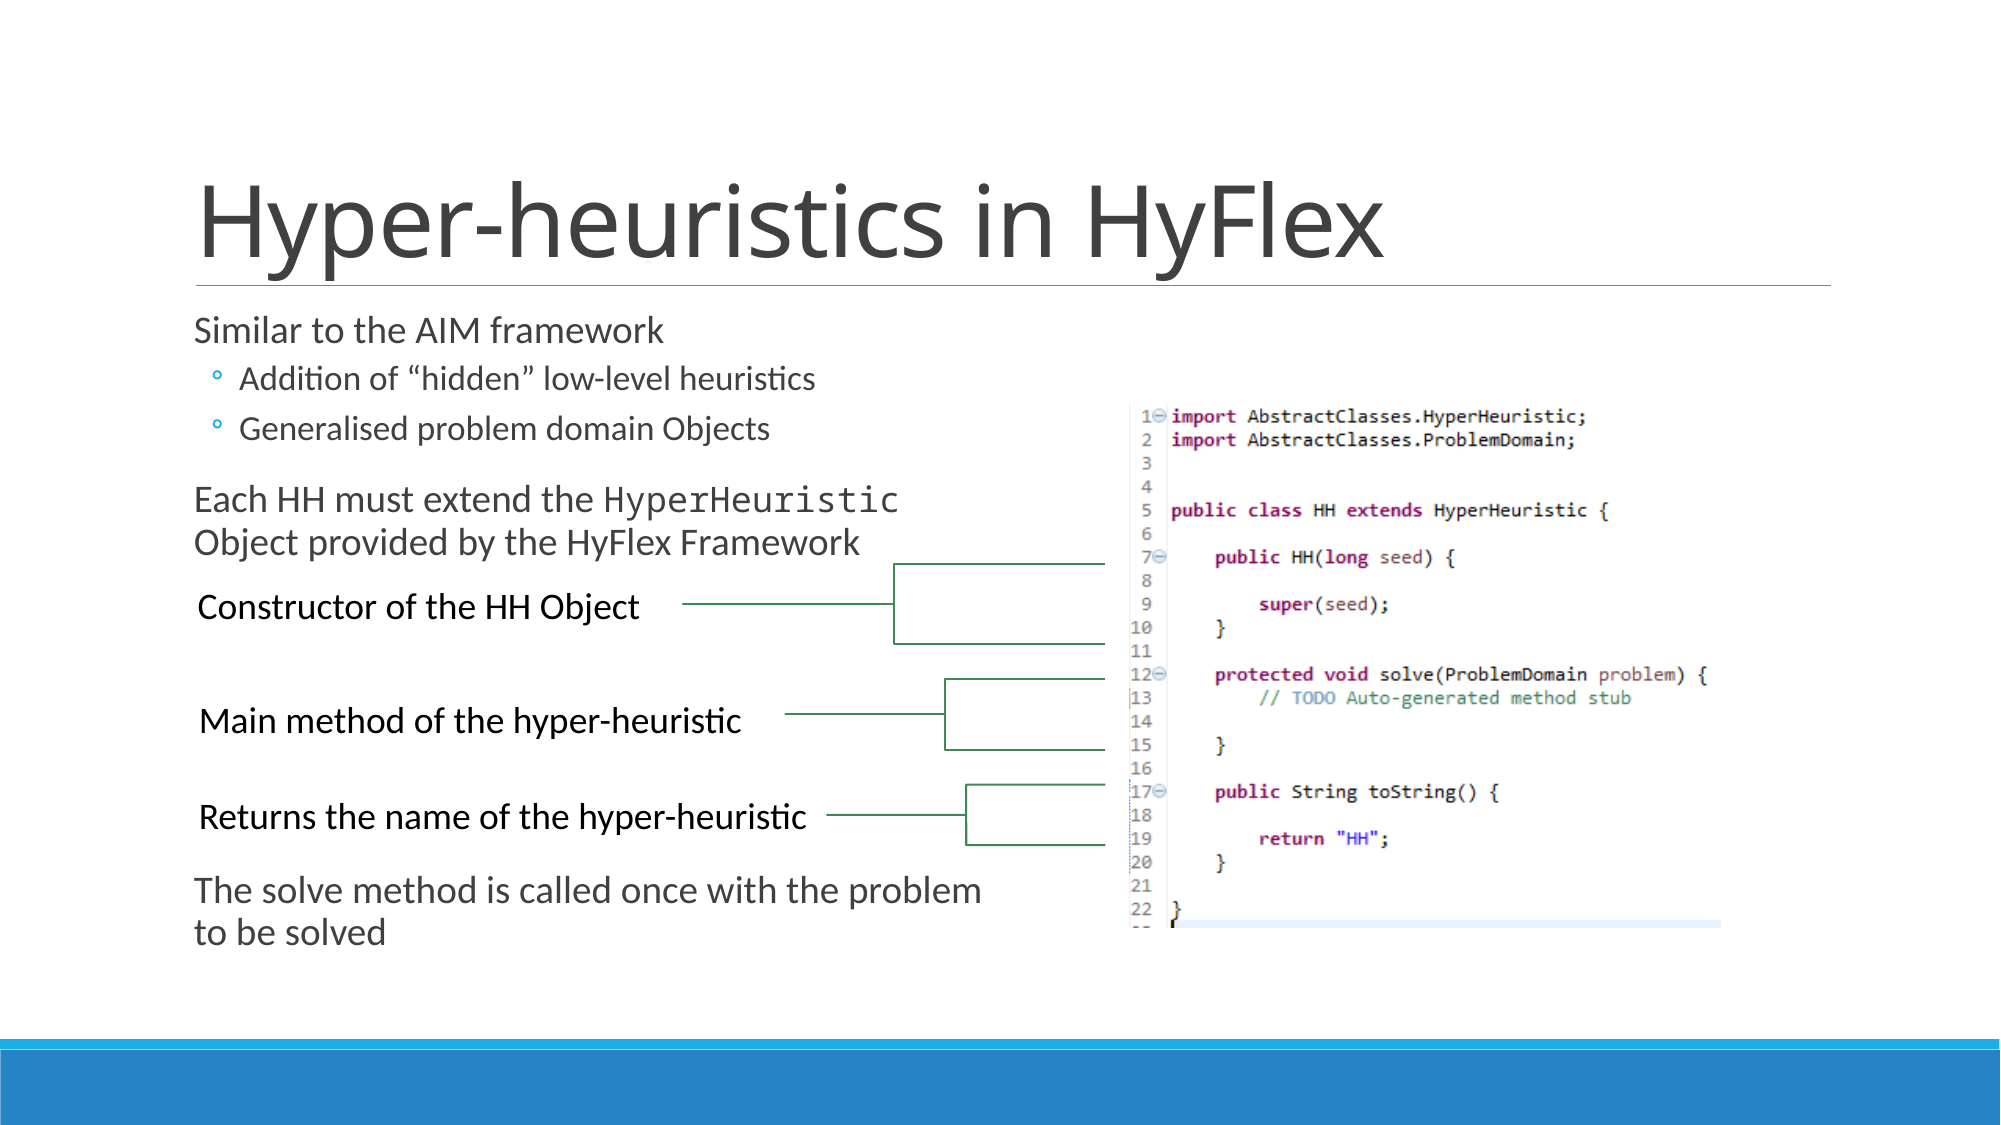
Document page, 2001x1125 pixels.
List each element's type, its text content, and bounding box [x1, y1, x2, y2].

title Hyper-heuristics in HyFlex [180, 47, 1830, 285]
list Similar to the AIM framework Addition of “hidden” low-level heuristics Generalised problem domain Objects Each HH must extend the HyperHeuristic Object provided by the HyFlex Framework The solve method is called once with the problem to be solved [180, 302, 990, 963]
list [1129, 400, 1721, 929]
text_box Main method of the hyper-heuristic [183, 689, 758, 749]
text_box Returns the name of the hyper-heuristic [184, 784, 823, 845]
text_box Constructor of the HH Object [182, 574, 656, 635]
text_box [681, 563, 1106, 645]
text_box [784, 678, 1106, 751]
text_box [826, 783, 1106, 847]
